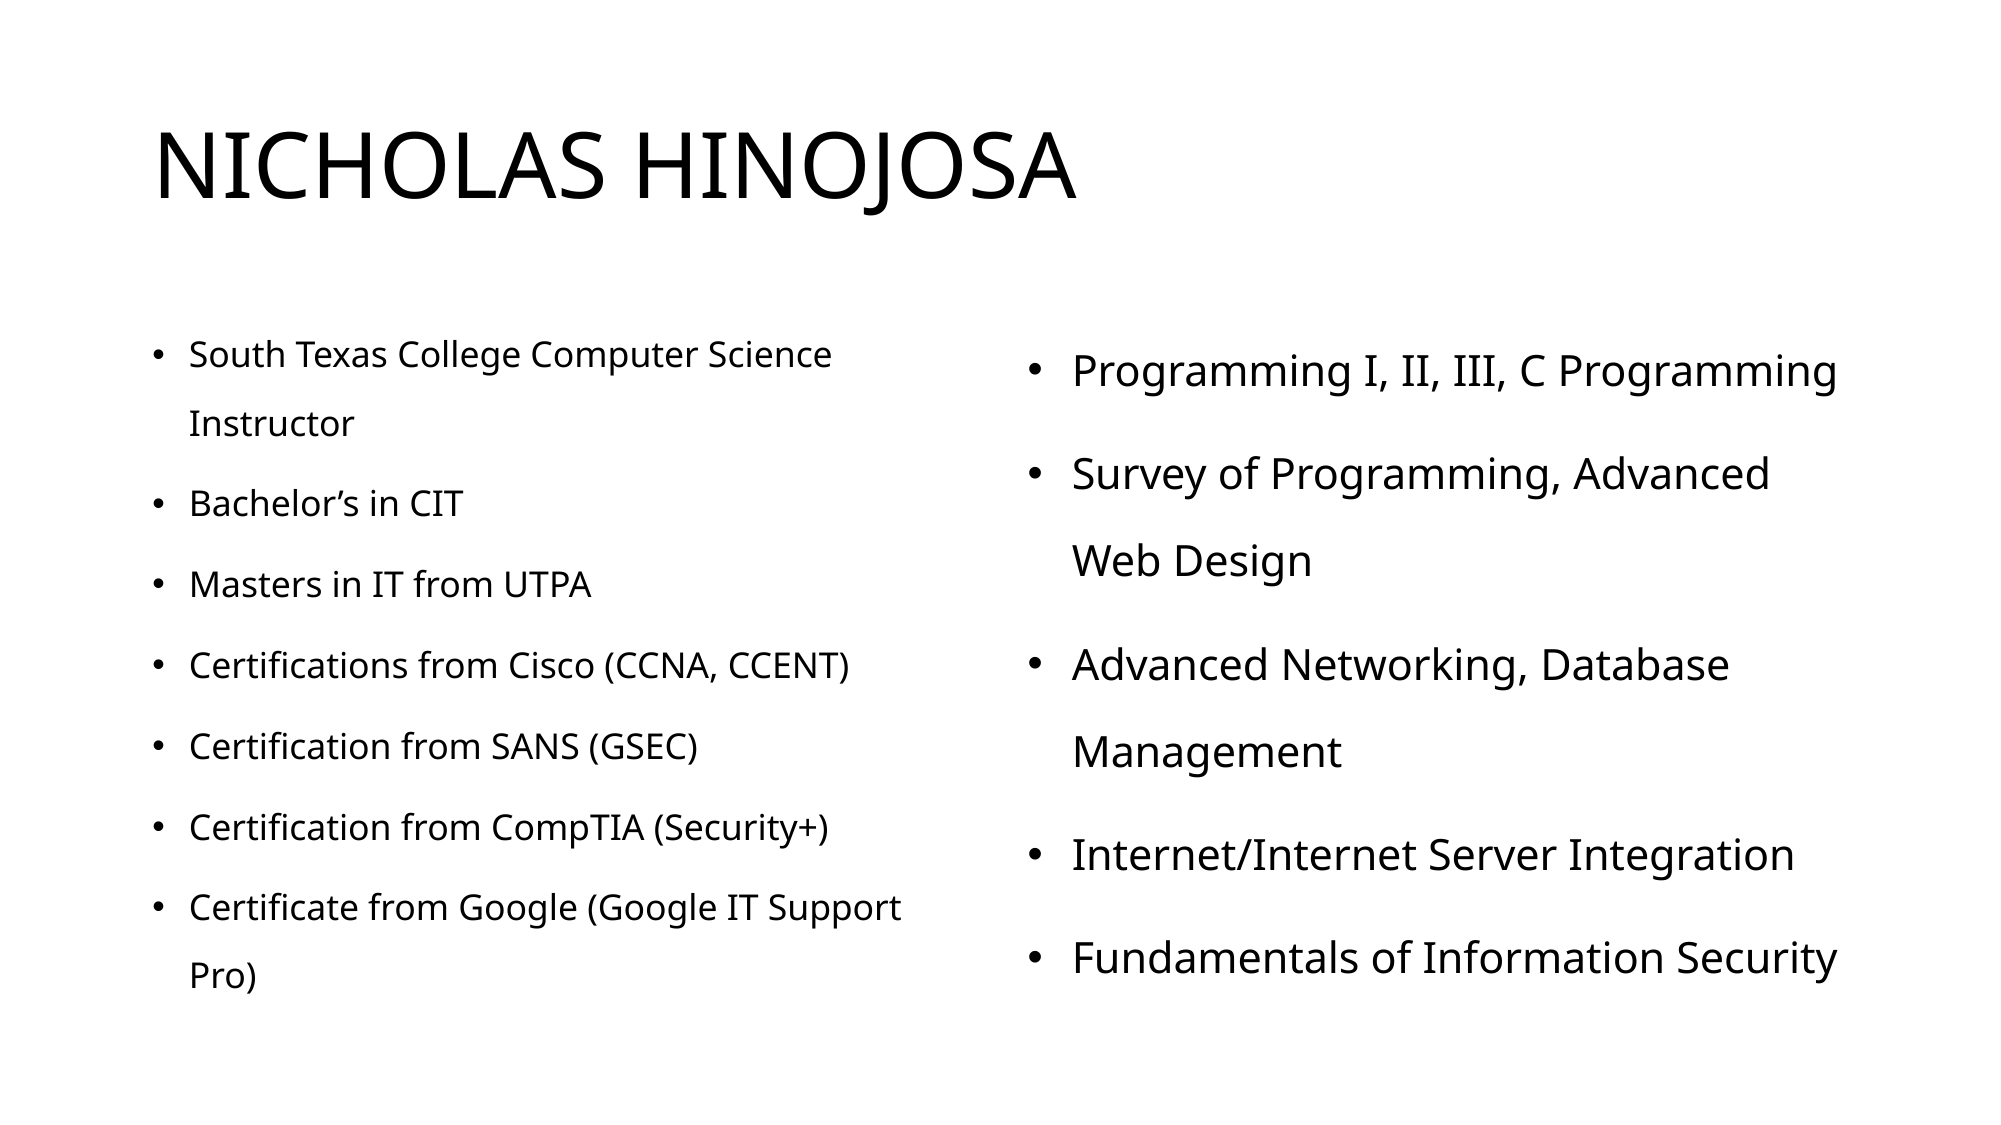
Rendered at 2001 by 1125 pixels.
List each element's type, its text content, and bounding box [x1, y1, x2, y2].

title NICHOLAS HINOJOSA [137, 59, 1863, 278]
list Programming I, II, III, C Programming Survey of Programming, Advanced Web Design Advanced Networking, Database Management Internet/Internet Server Integration Fundamentals of Information Security [1012, 299, 1863, 1014]
list South Texas College Computer Science Instructor Bachelor’s in CIT Masters in IT from UTPA Certifications from Cisco (CCNA, CCENT) Certification from SANS (GSEC) Certification from CompTIA (Security+) Certificate from Google (Google IT Support Pro) [137, 299, 988, 1014]
